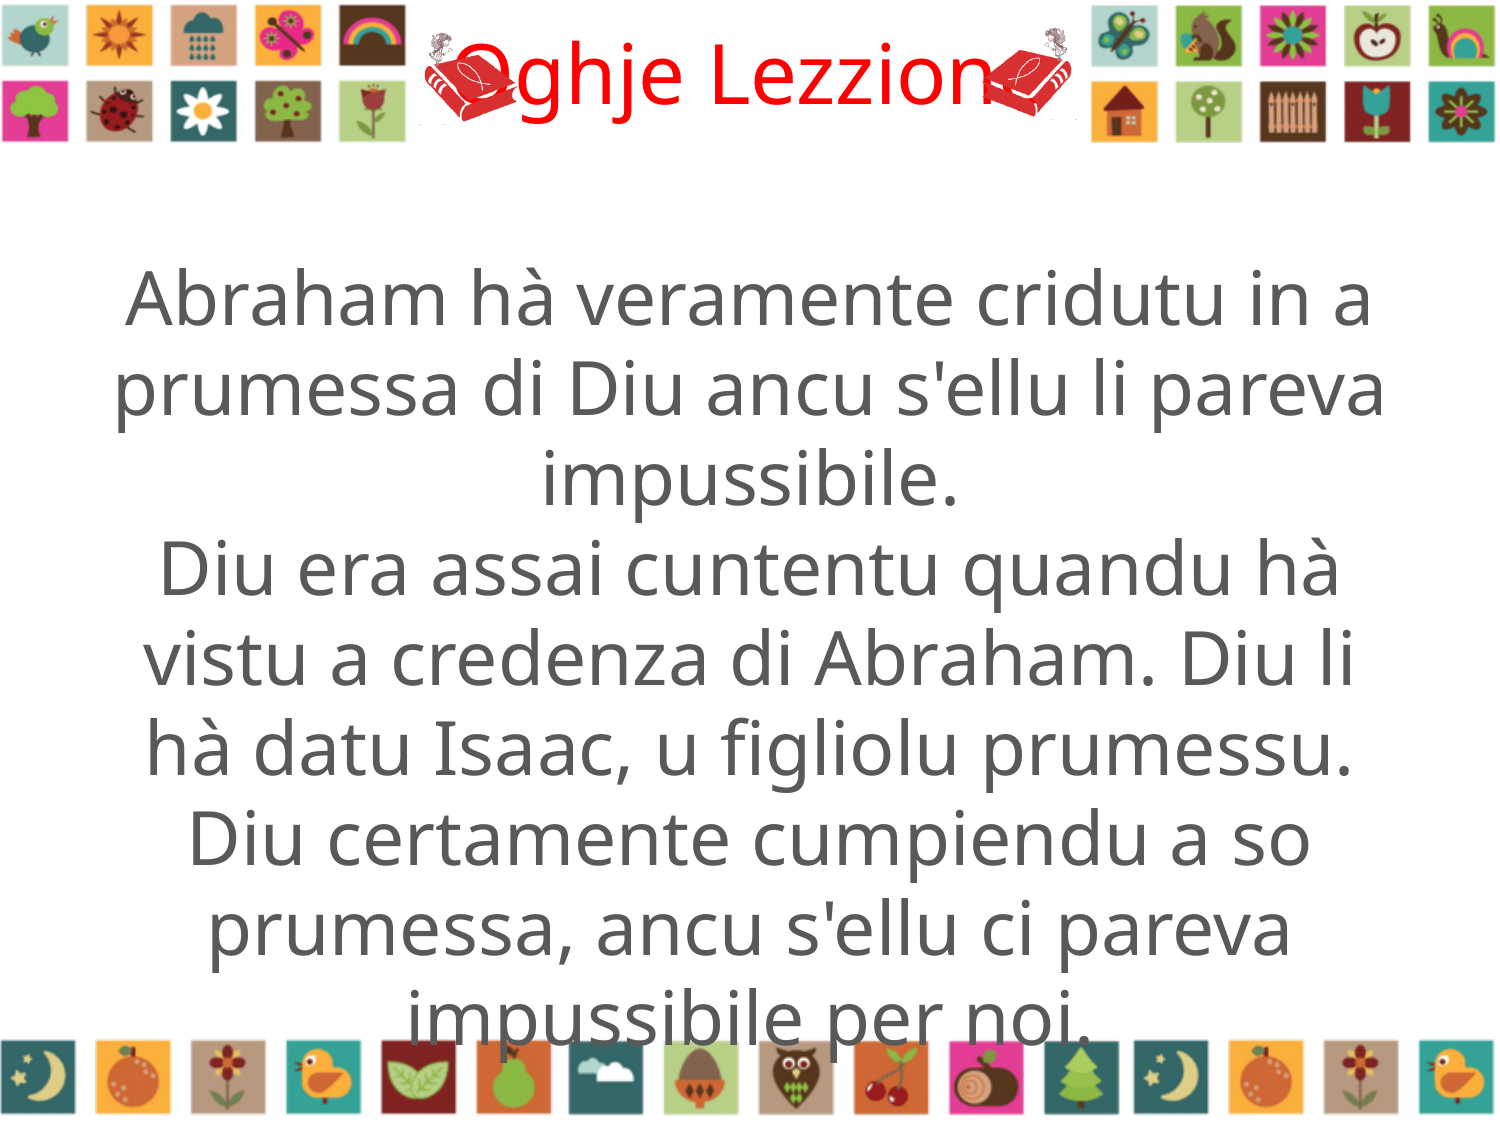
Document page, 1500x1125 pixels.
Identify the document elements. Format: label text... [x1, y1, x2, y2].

text_box Oghje Lezzione [425, 13, 1077, 129]
picture [0, 3, 550, 150]
picture [950, 3, 1500, 150]
text_box Abraham hà veramente cridutu in a prumessa di Diu ancu s'ellu li pareva impussibile. Diu era assai cuntentu quandu hà vistu a credenza di Abraham. Diu li hà datu Isaac, u figliolu prumessu. Diu certamente cumpiendu a so prumessa, ancu s'ellu ci pareva impussibile per noi. [76, 243, 1424, 1027]
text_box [0, 1028, 1500, 1118]
